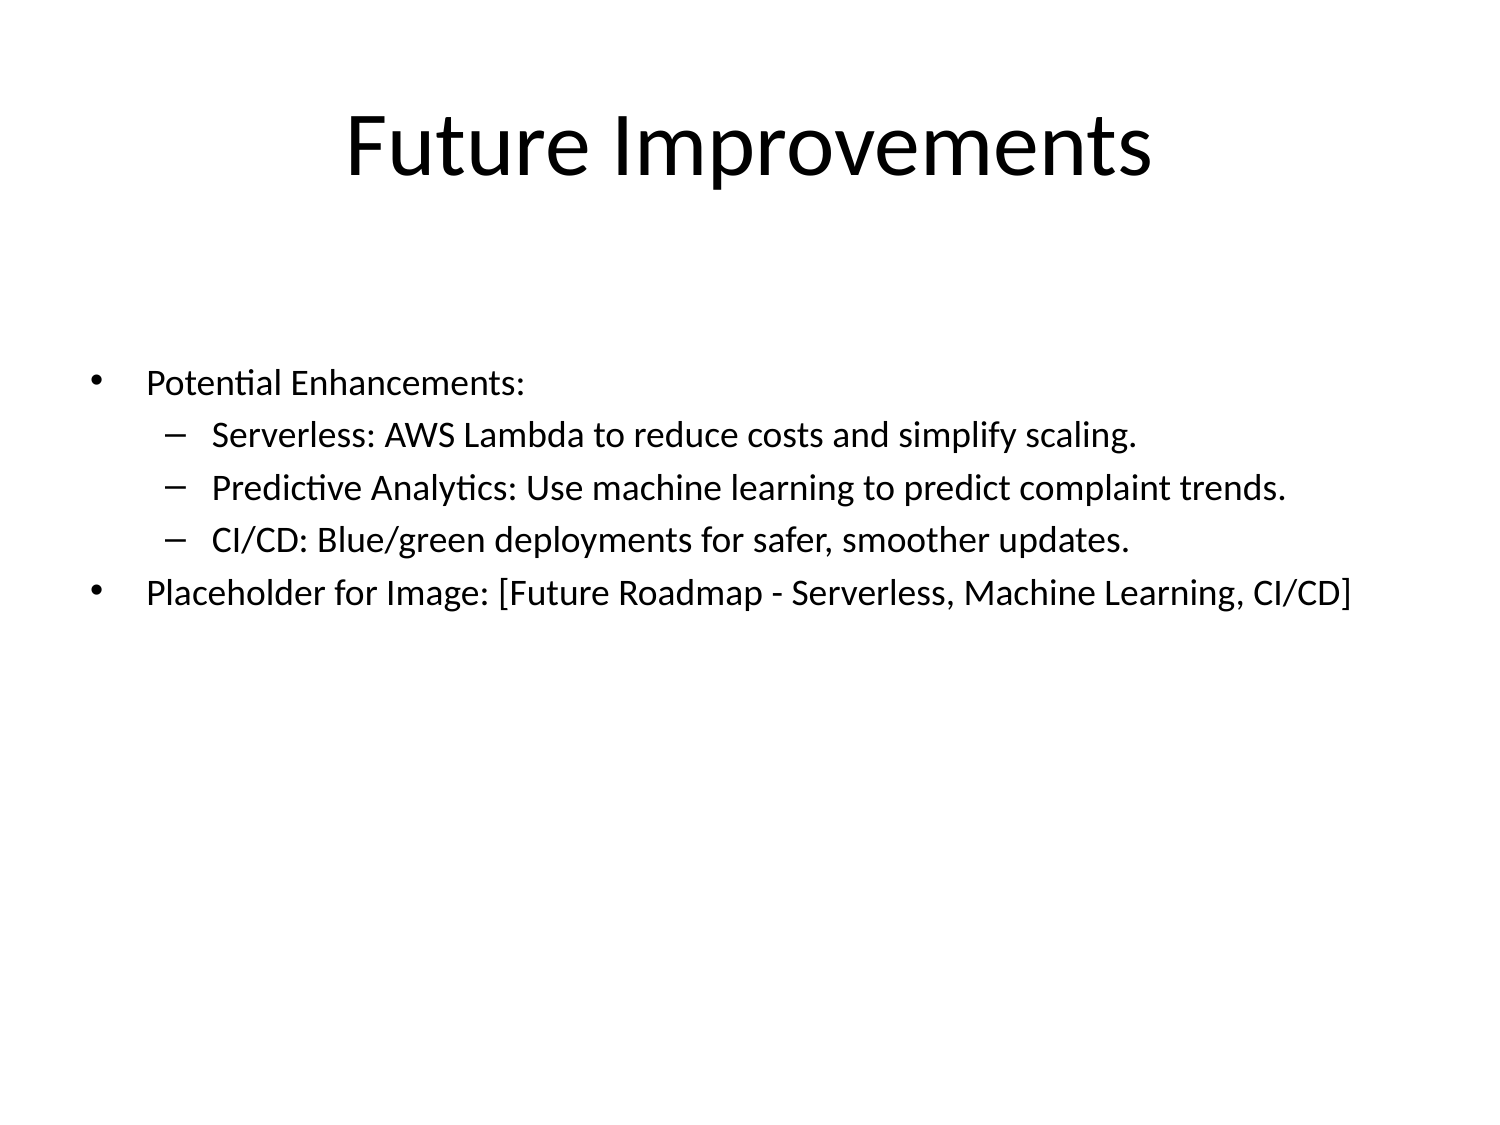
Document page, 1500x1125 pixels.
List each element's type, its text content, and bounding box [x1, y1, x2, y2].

title Future Improvements [75, 45, 1425, 233]
list Potential Enhancements: Serverless: AWS Lambda to reduce costs and simplify scaling. Predictive Analytics: Use machine learning to predict complaint trends. CI/CD: Blue/green deployments for safer, smoother updates. Placeholder for Image: [Future Roadmap - Serverless, Machine Learning, CI/CD] [75, 262, 1425, 1005]
